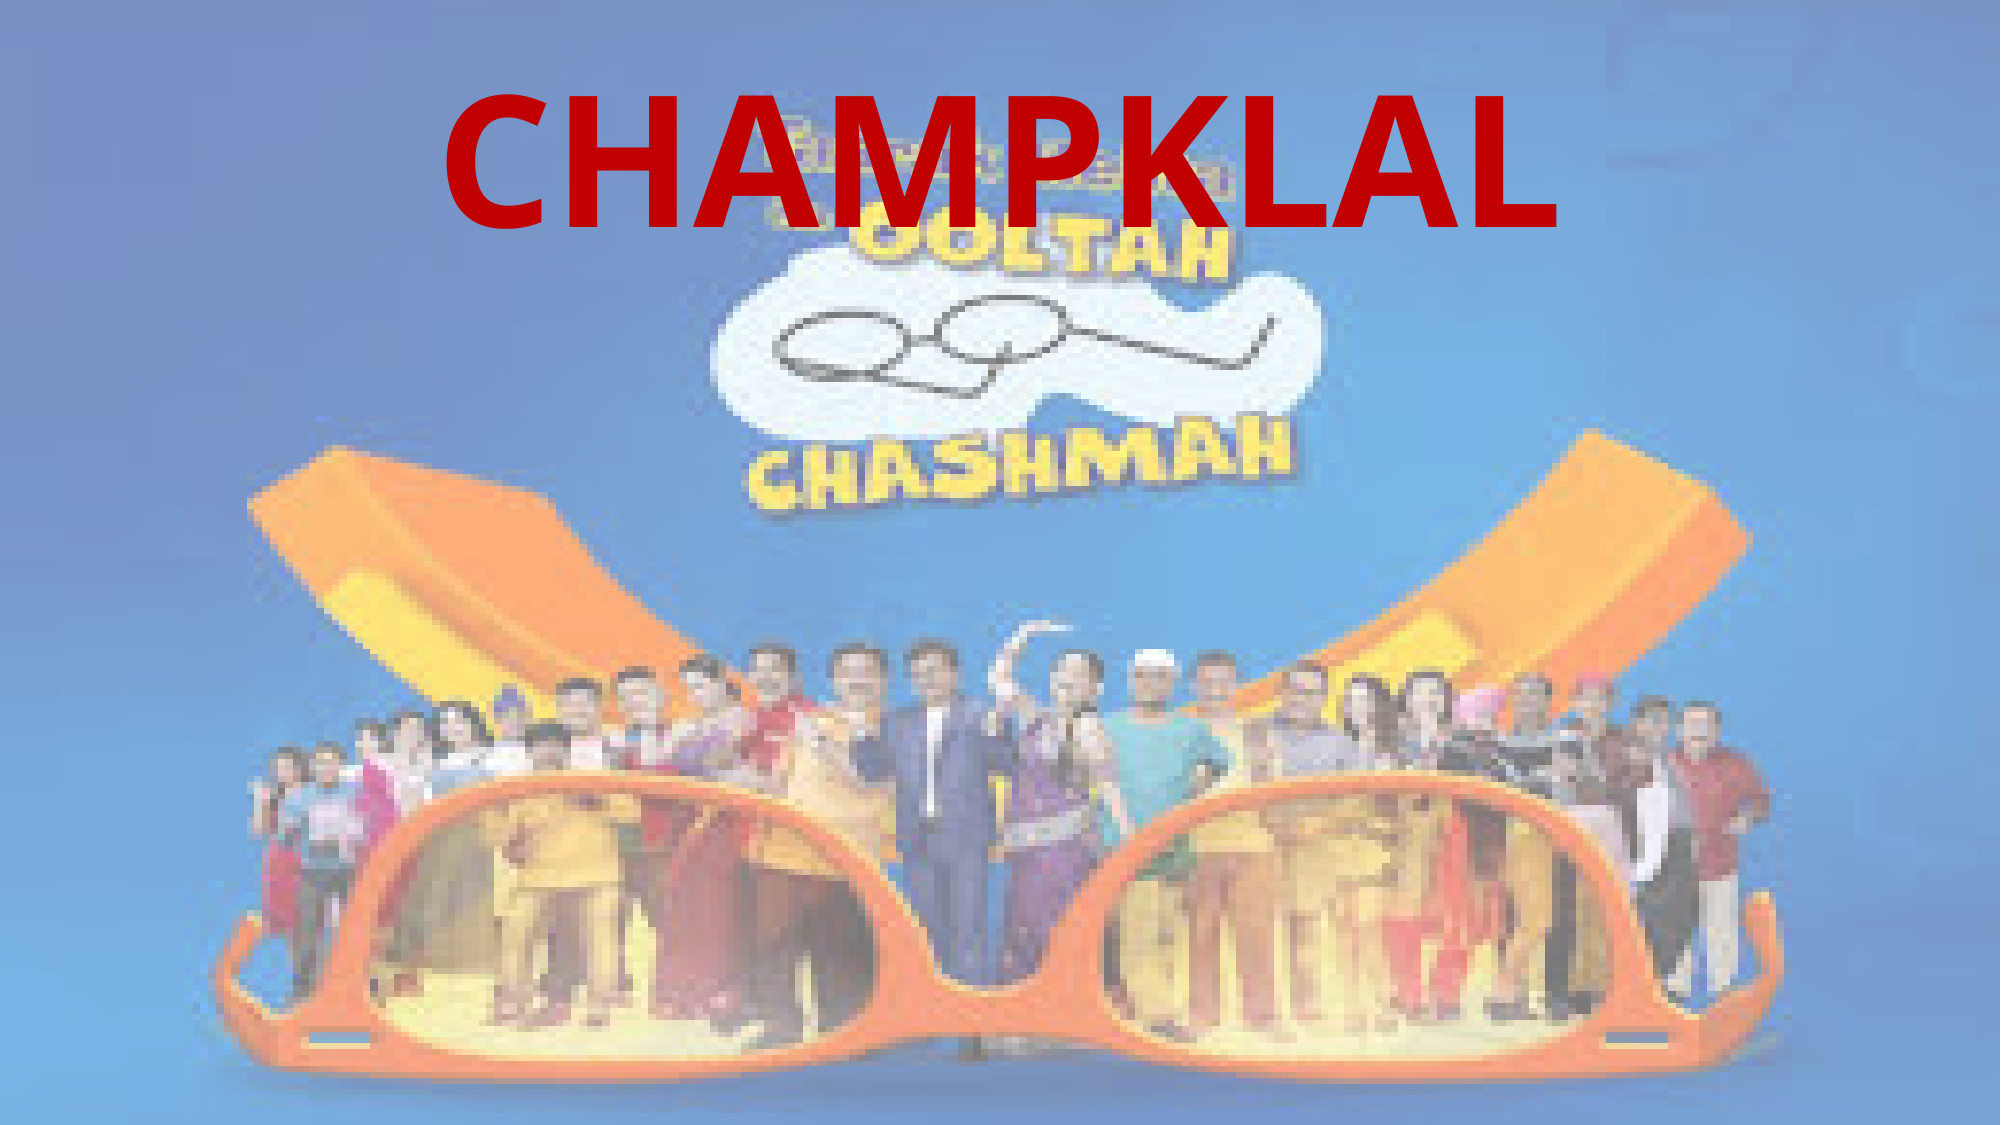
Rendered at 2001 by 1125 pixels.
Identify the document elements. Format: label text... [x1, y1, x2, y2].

title CHAMPKLAL [137, 59, 1863, 278]
